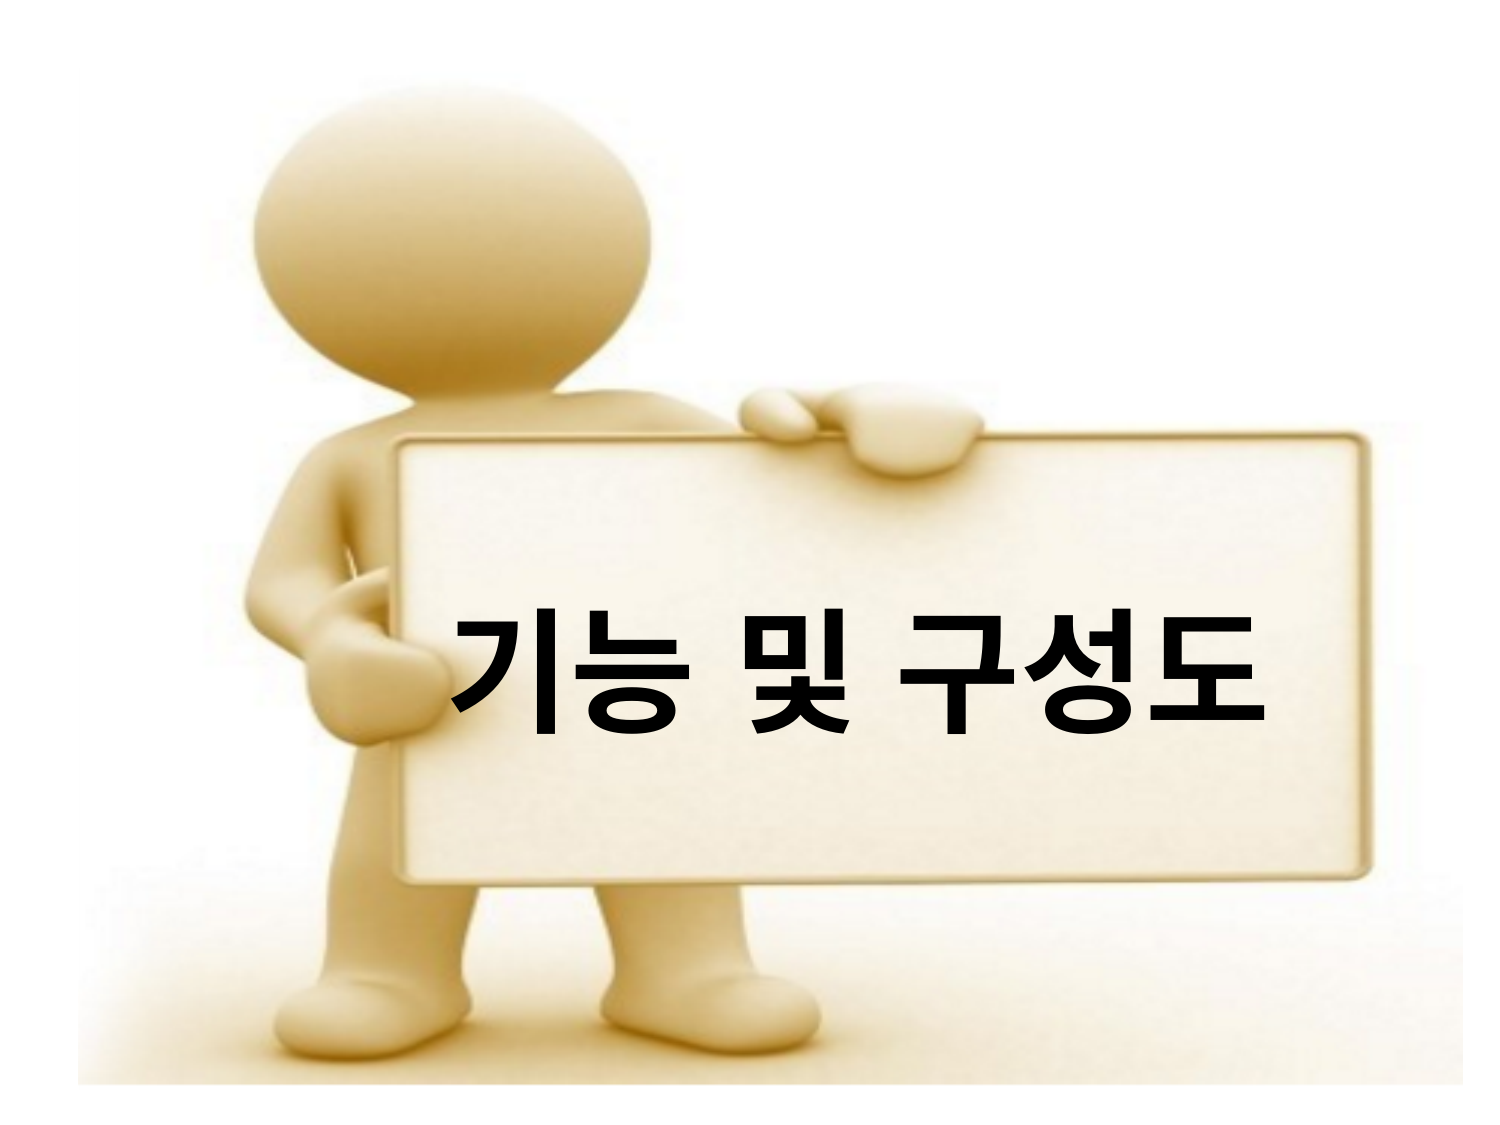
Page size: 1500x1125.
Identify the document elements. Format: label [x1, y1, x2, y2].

picture [77, 68, 1463, 1091]
